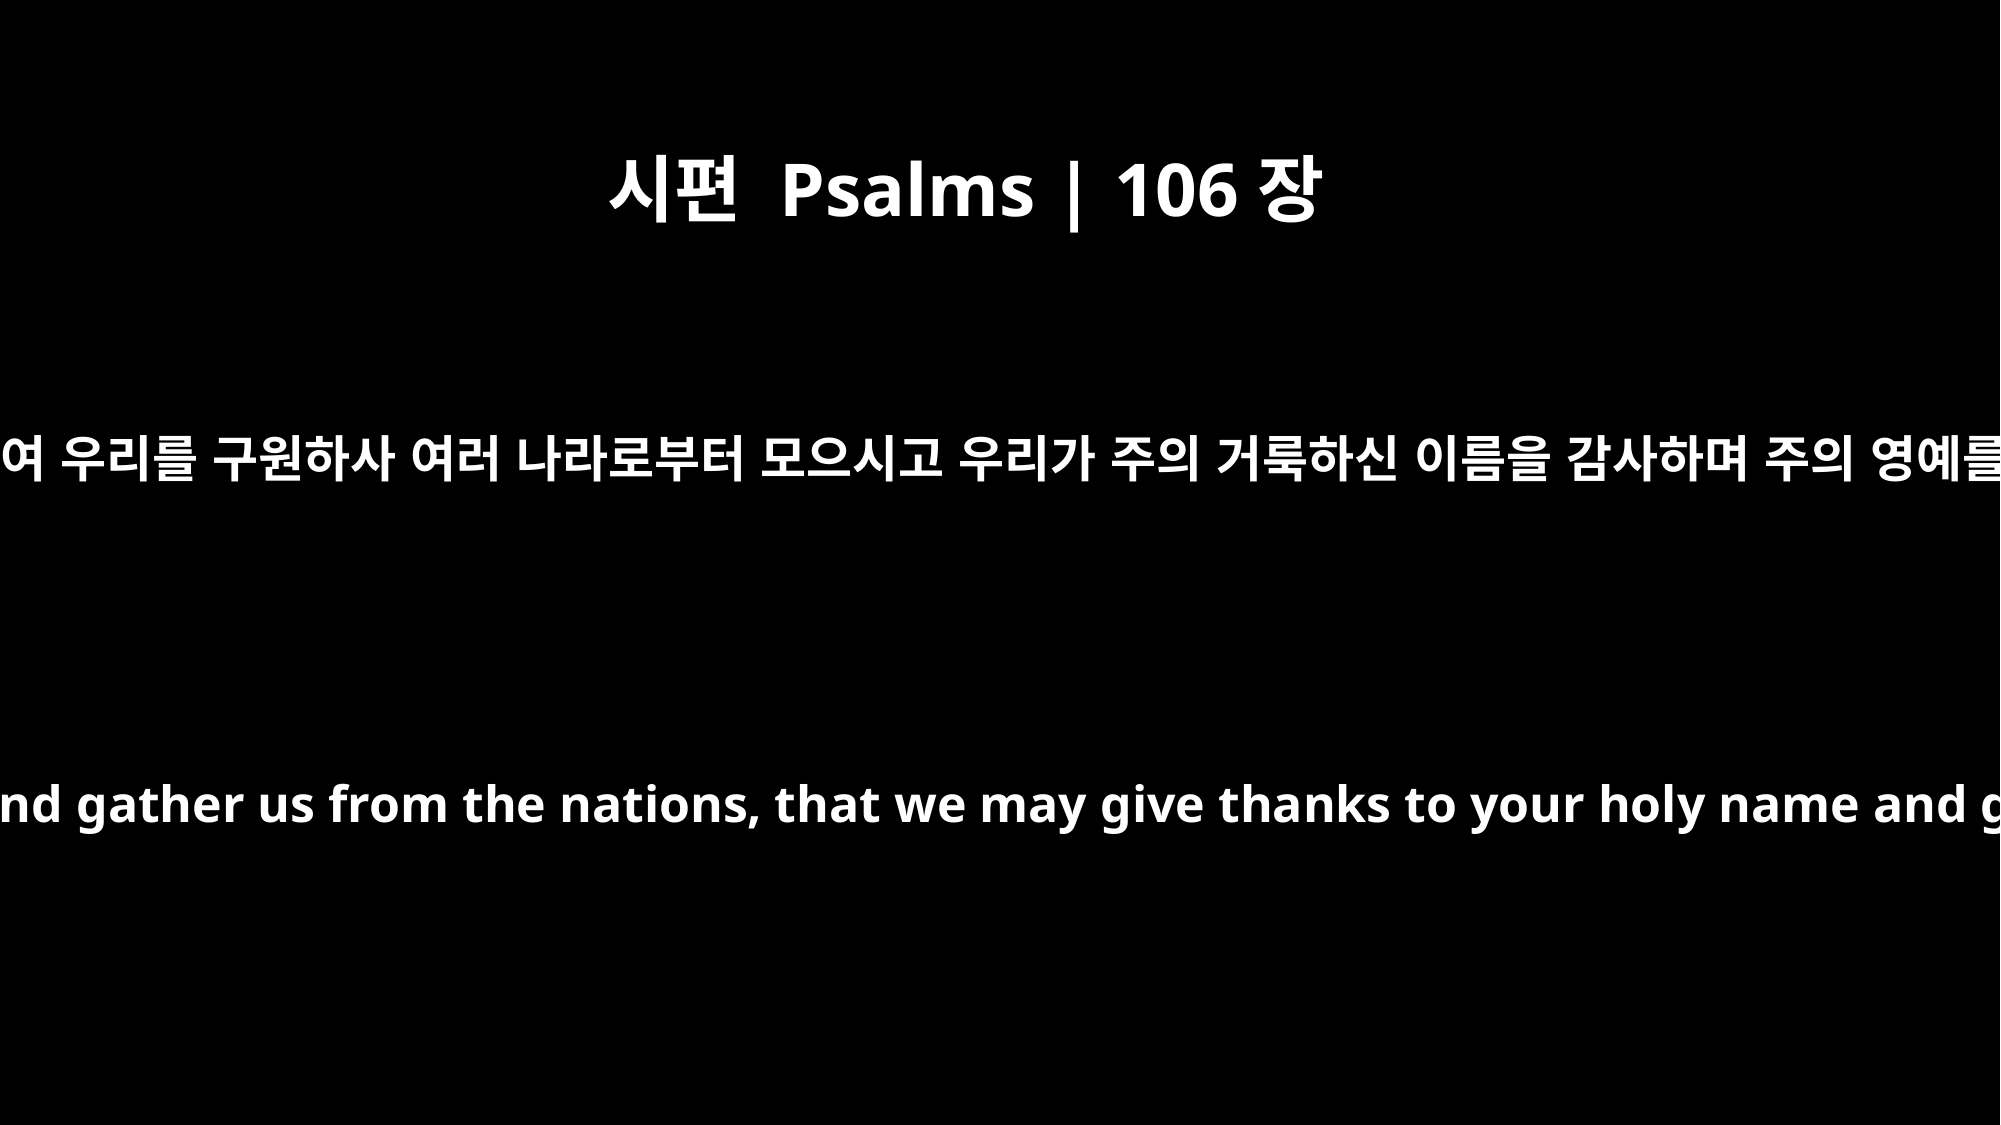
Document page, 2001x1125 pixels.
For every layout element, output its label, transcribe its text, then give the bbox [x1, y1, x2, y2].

text_box 47 여호와 우리 하나님이여 우리를 구원하사 여러 나라로부터 모으시고 우리가 주의 거룩하신 이름을 감사하며 주의 영예를 찬양하게 하소서 [0, 359, 2000, 495]
text_box 시편 Psalms | 106장 [592, 136, 1340, 239]
text_box Save us, O LORD our God, and gather us from the nations, that we may give thanks to your holy name and glory in your praise. [0, 764, 2000, 840]
